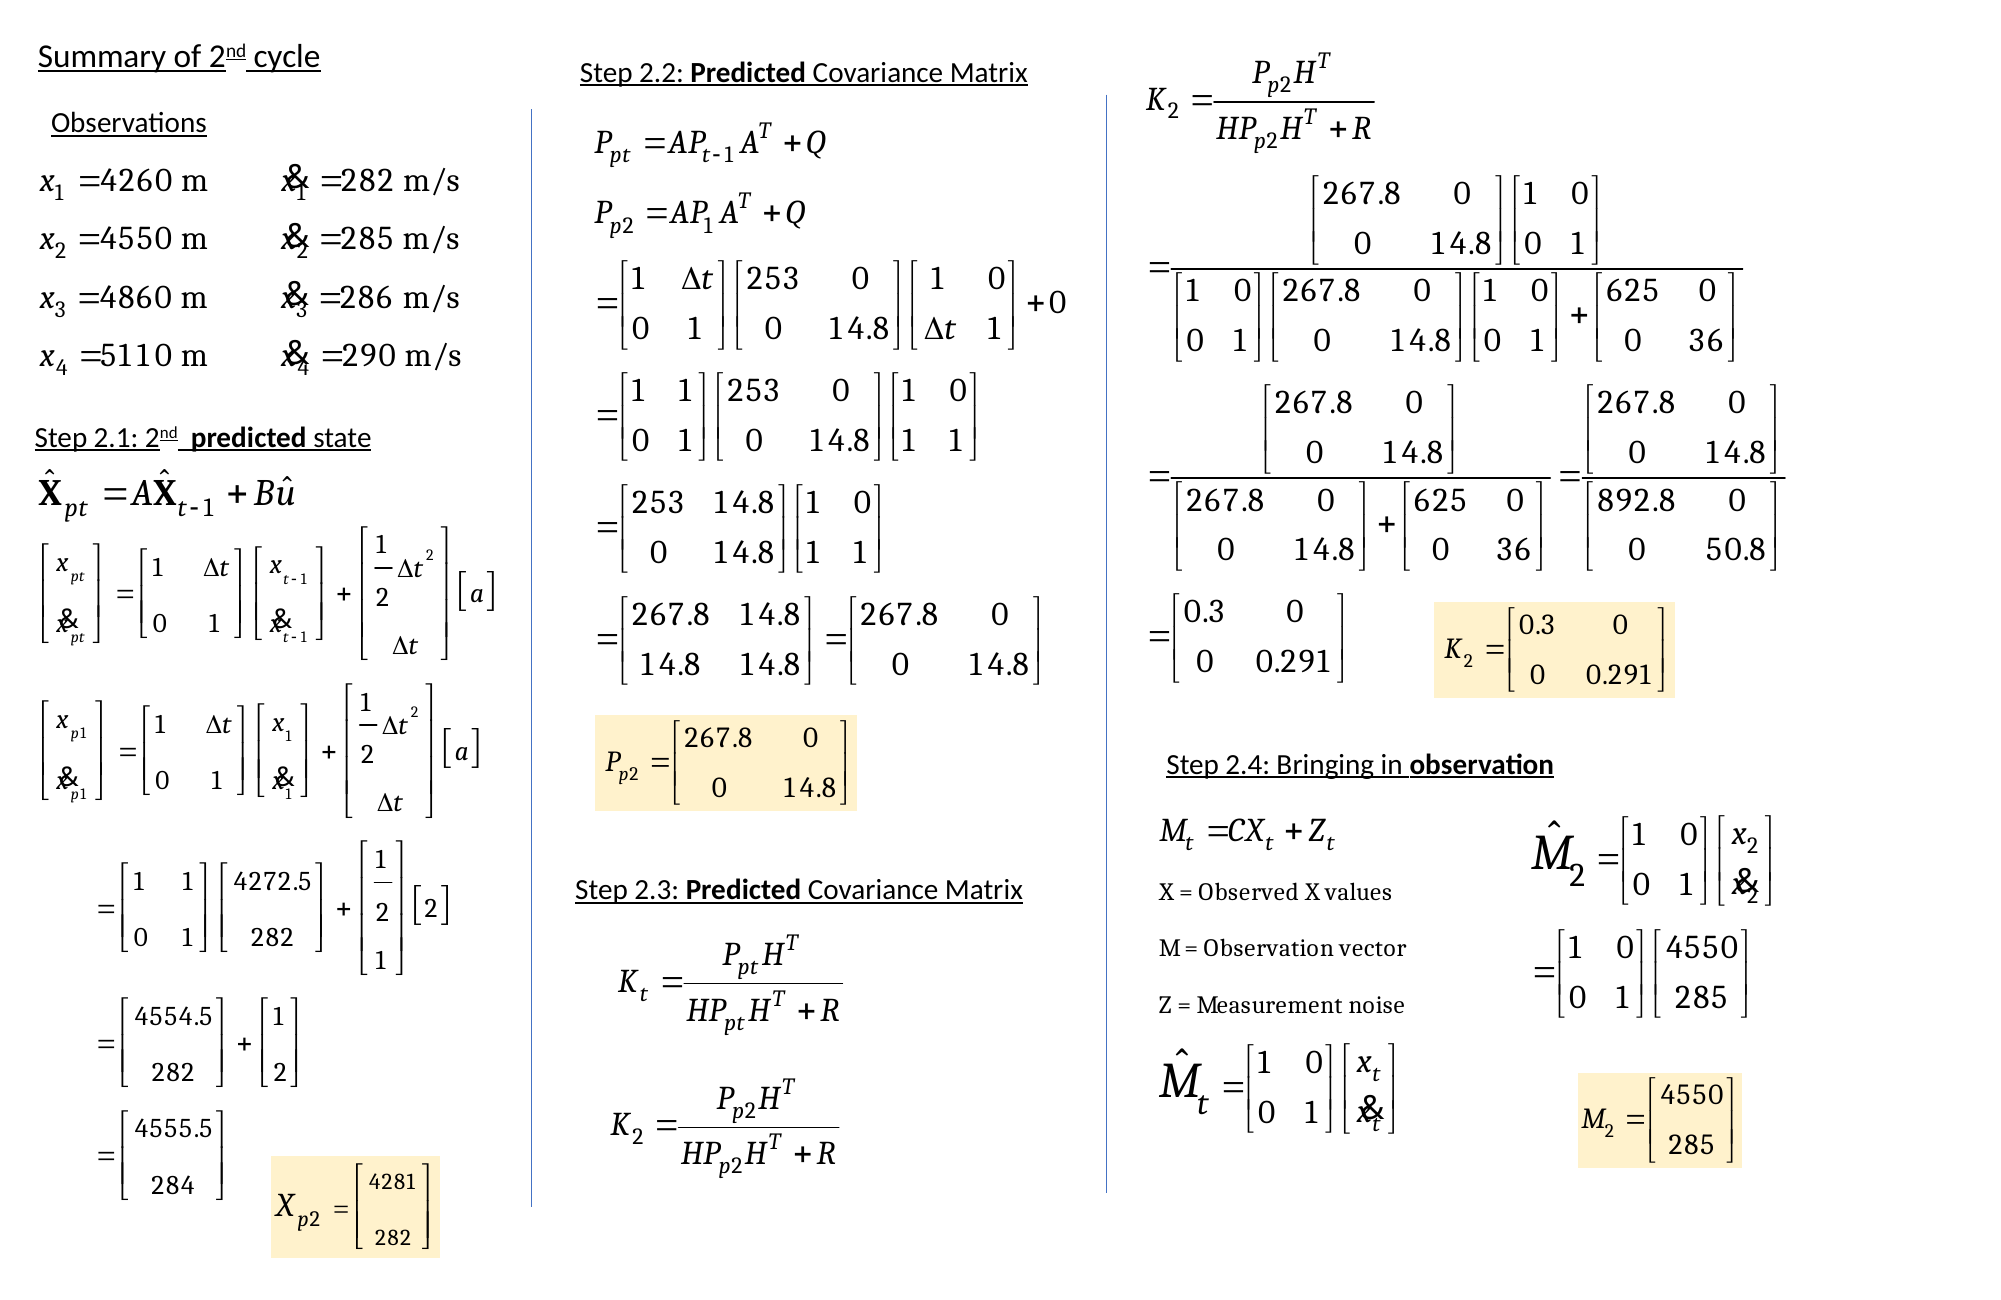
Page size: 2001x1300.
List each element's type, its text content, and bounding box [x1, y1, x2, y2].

text_box Step 2.4: Bringing in observation [1151, 737, 1570, 788]
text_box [35, 464, 300, 527]
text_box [1142, 45, 1791, 688]
text_box Summary of 2nd cycle [23, 27, 336, 82]
text_box Step 2.1: 2nd predicted state [19, 410, 387, 461]
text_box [607, 1071, 845, 1184]
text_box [594, 715, 858, 811]
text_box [1527, 810, 1782, 1024]
text_box Step 2.3: Predicted Covariance Matrix [560, 863, 1039, 913]
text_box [590, 115, 1070, 691]
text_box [1577, 1072, 1743, 1169]
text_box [1433, 601, 1676, 698]
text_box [35, 160, 467, 381]
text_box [35, 519, 500, 1208]
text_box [270, 1155, 440, 1259]
text_box Observations [36, 96, 223, 146]
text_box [1155, 810, 1412, 1140]
text_box Step 2.2: Predicted Covariance Matrix [565, 45, 1043, 96]
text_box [614, 927, 849, 1040]
